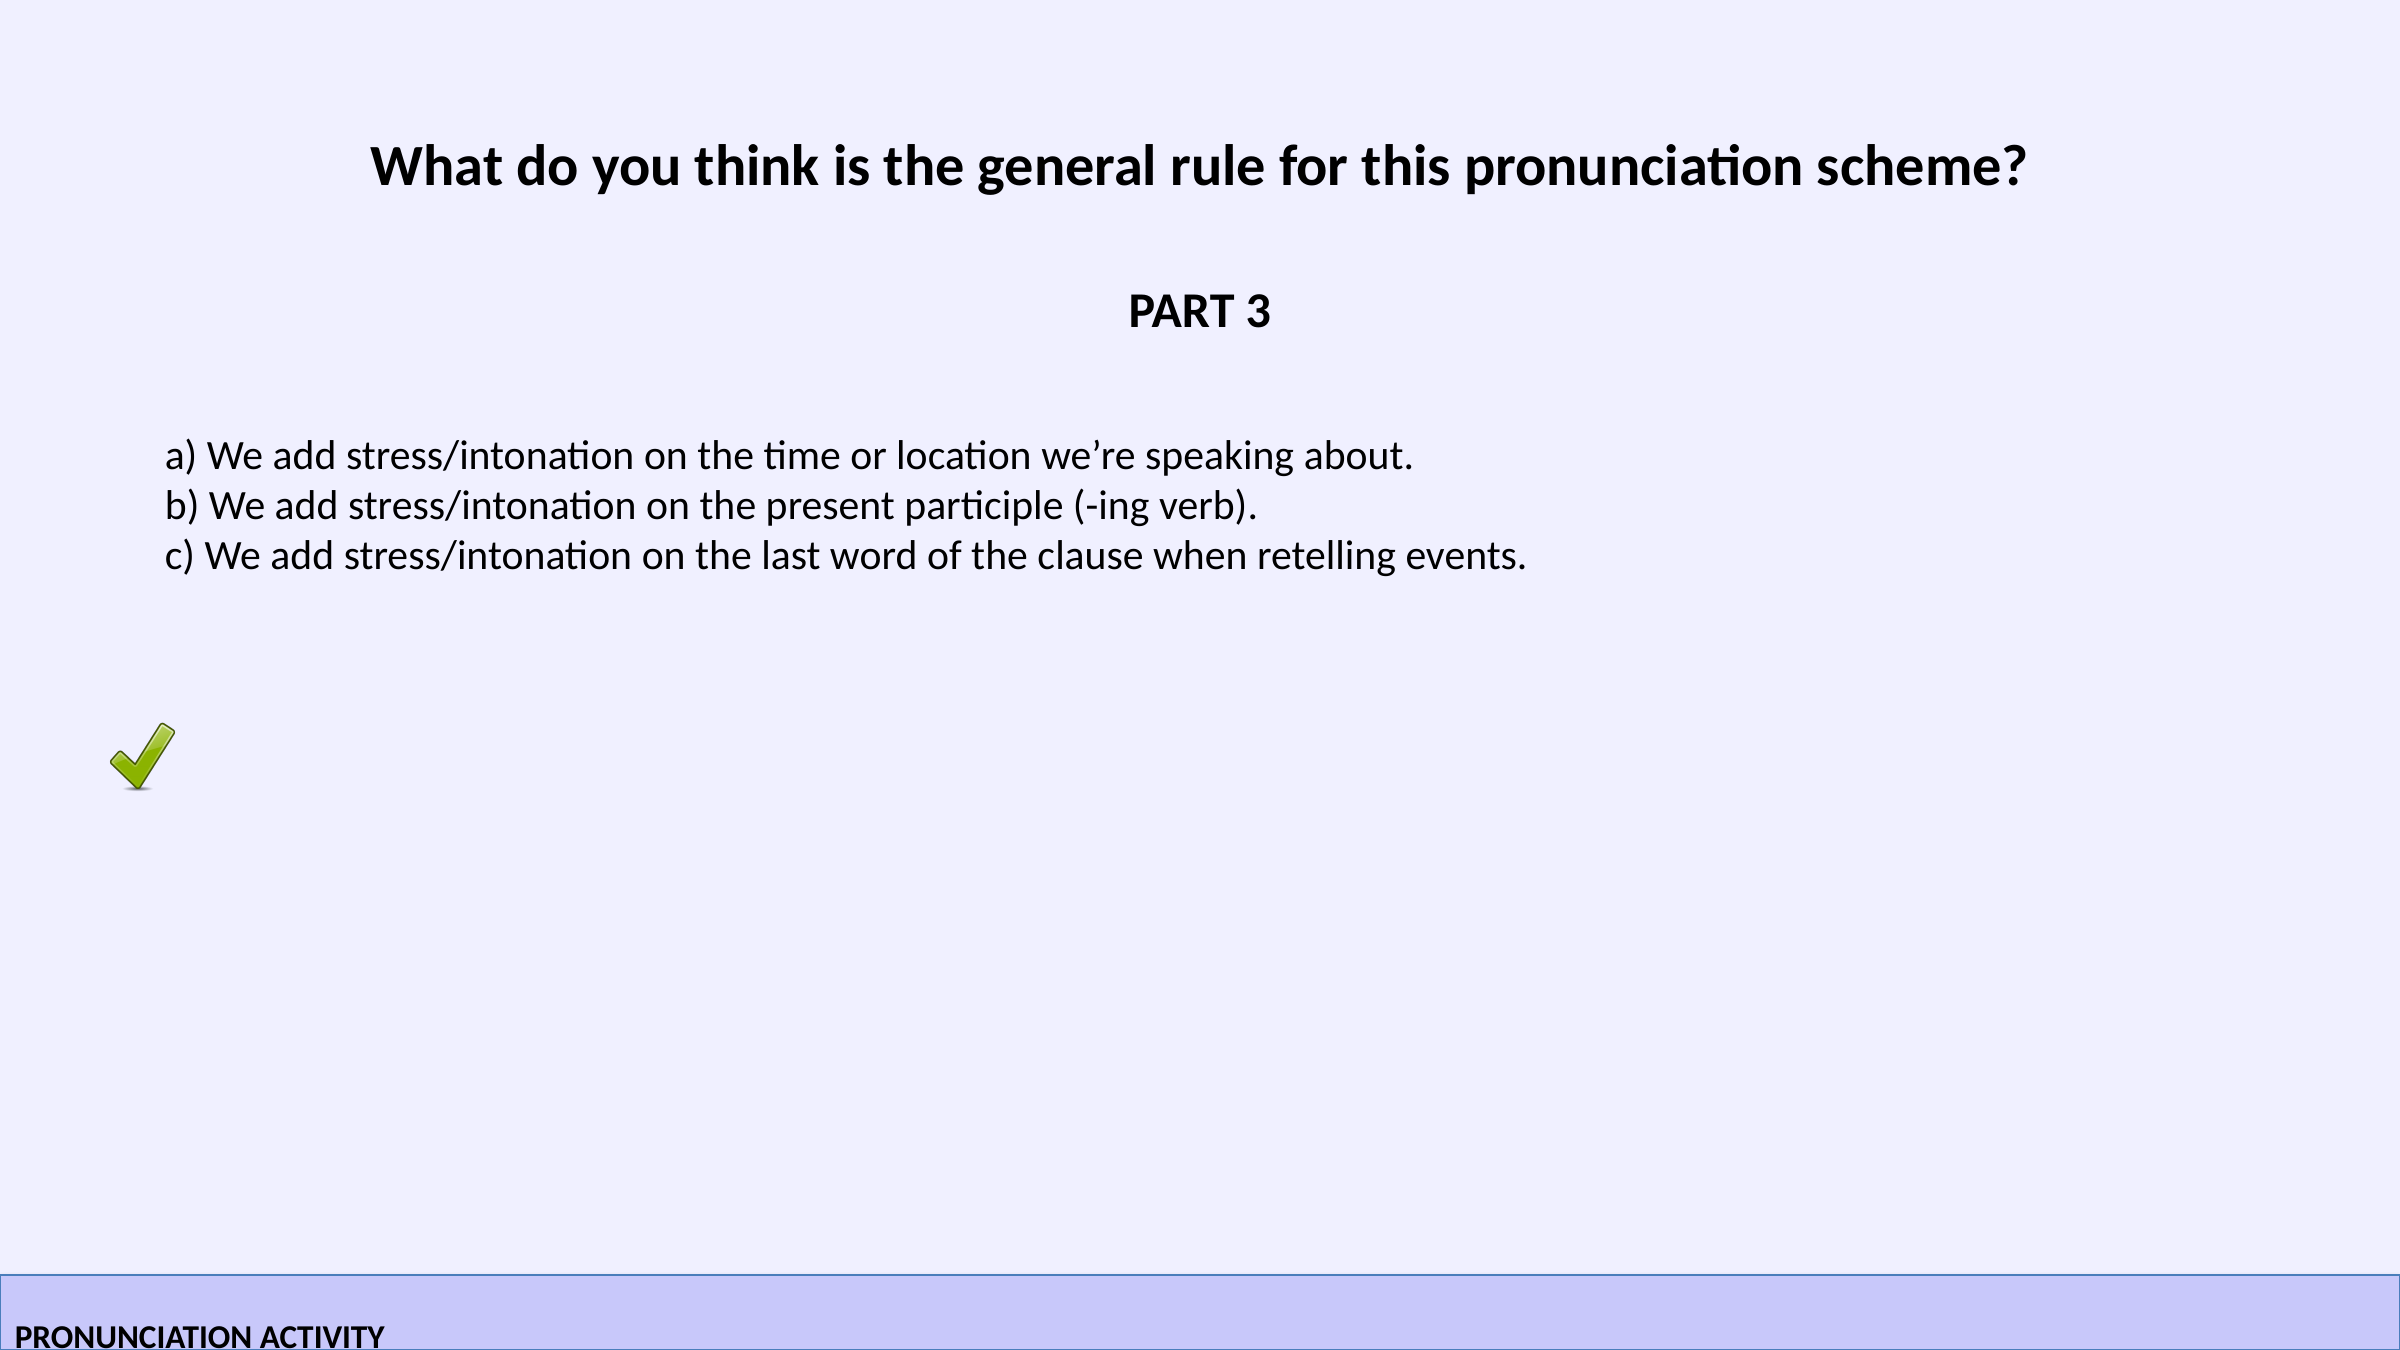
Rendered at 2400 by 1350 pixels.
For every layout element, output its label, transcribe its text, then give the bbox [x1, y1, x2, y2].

text_box a) We add stress/intonation on the time or location we’re speaking about. b) We add stress/intonation on the present participle (-ing verb). c) We add stress/intonation on the last word of the clause when retelling events. [149, 374, 2250, 585]
picture [104, 719, 181, 796]
text_box What do you think is the general rule for this pronunciation scheme? [355, 75, 2045, 205]
text_box PRONUNCIATION ACTIVITY [0, 1274, 2400, 1350]
text_box PART 3 [1113, 224, 1287, 345]
